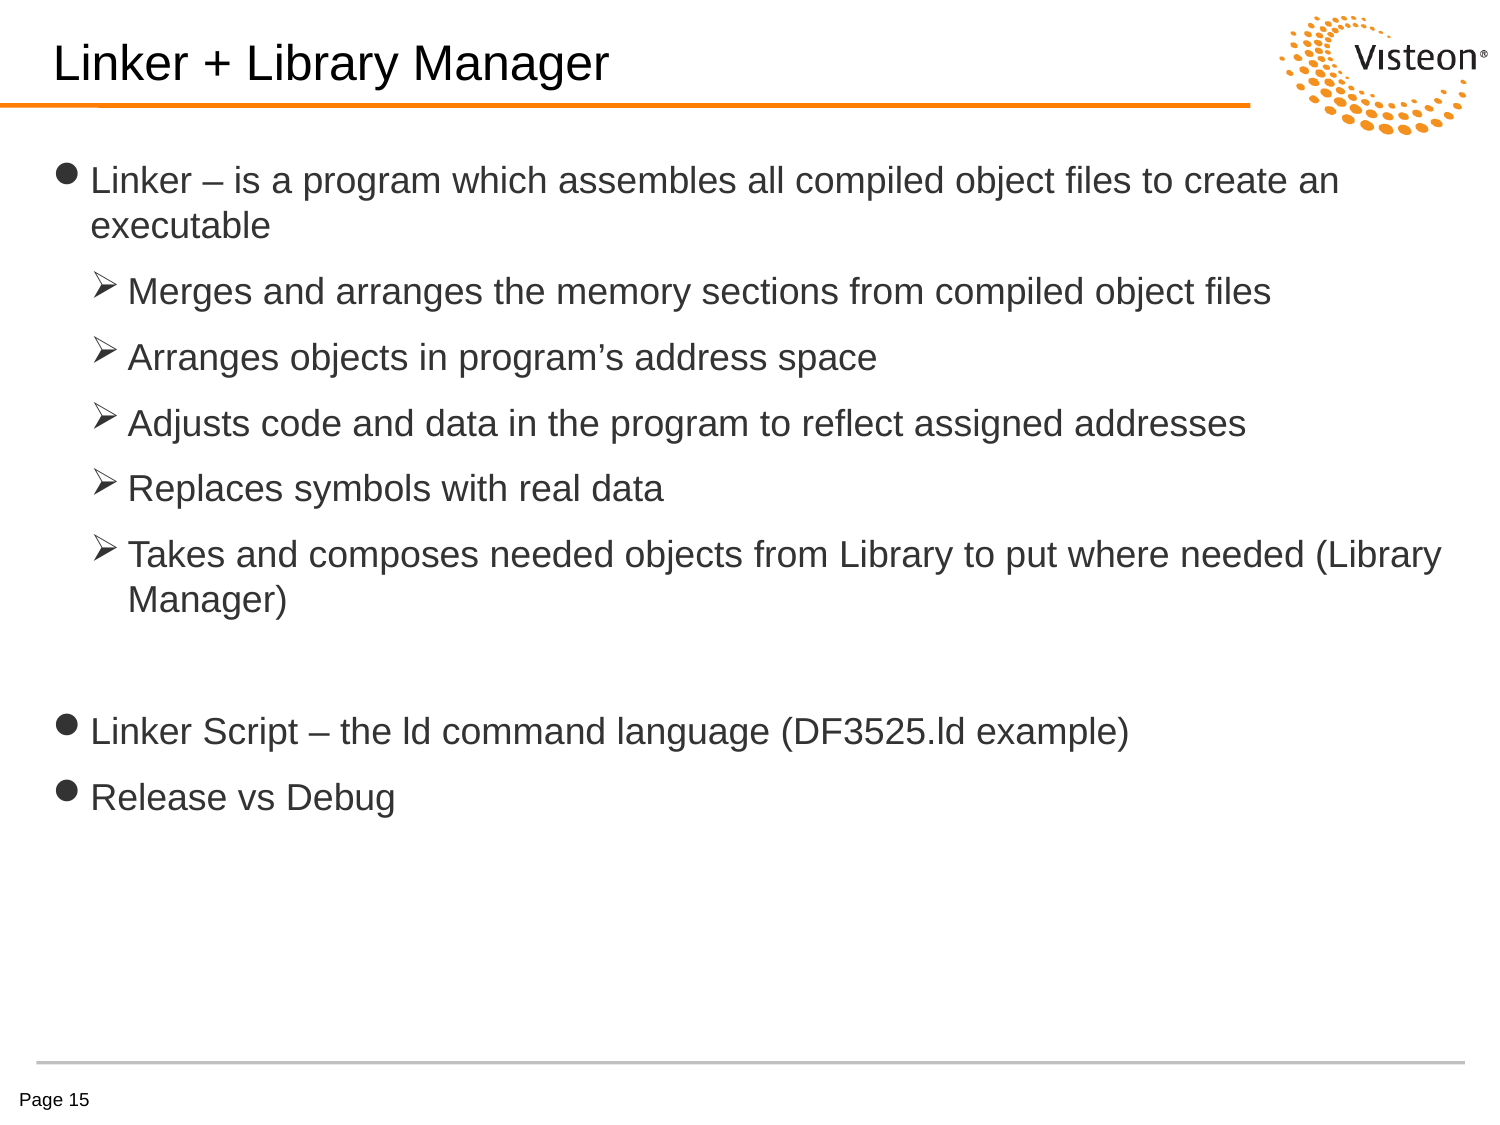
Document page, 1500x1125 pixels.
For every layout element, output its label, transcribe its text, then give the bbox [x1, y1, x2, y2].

picture [1275, 6, 1492, 145]
slide_number Page 15 [4, 1079, 185, 1125]
title Linker + Library Manager [52, 20, 1251, 91]
list Linker – is a program which assembles all compiled object files to create an executable Merges and arranges the memory sections from compiled object files Arranges objects in program’s address space Adjusts code and data in the program to reflect assigned addresses Replaces symbols with real data Takes and composes needed objects from Library to put where needed (Library Manager) Linker Script – the ld command language (DF3525.ld example) Release vs Debug [52, 155, 1448, 875]
